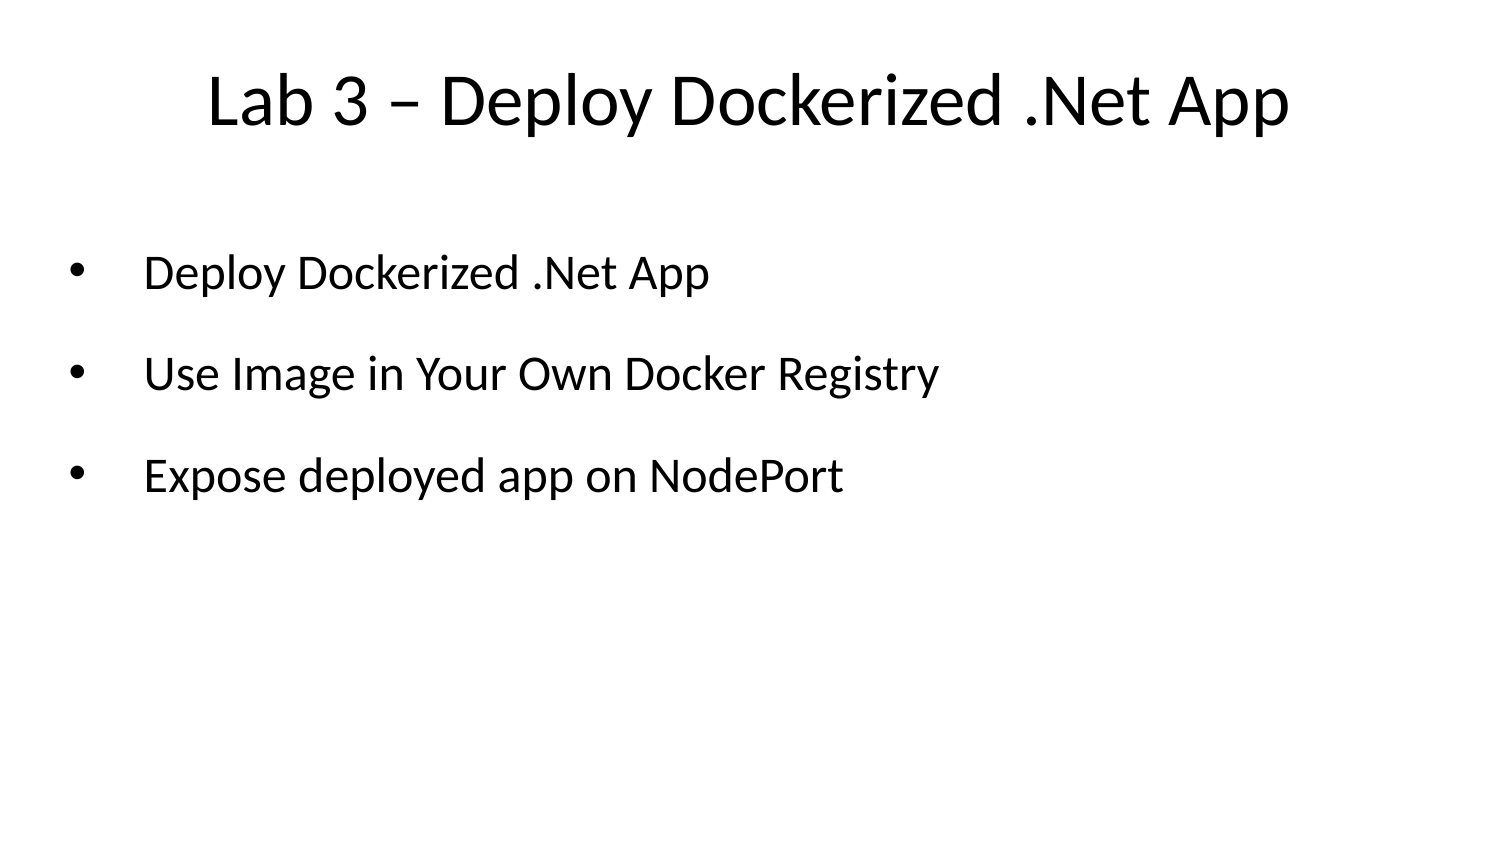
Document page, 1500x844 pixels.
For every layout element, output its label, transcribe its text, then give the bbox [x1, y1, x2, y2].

title Lab 3 – Deploy Dockerized .Net App [75, 40, 1425, 151]
text_box Deploy Dockerized .Net App Use Image in Your Own Docker Registry Expose deployed app on NodePort [41, 224, 1447, 836]
